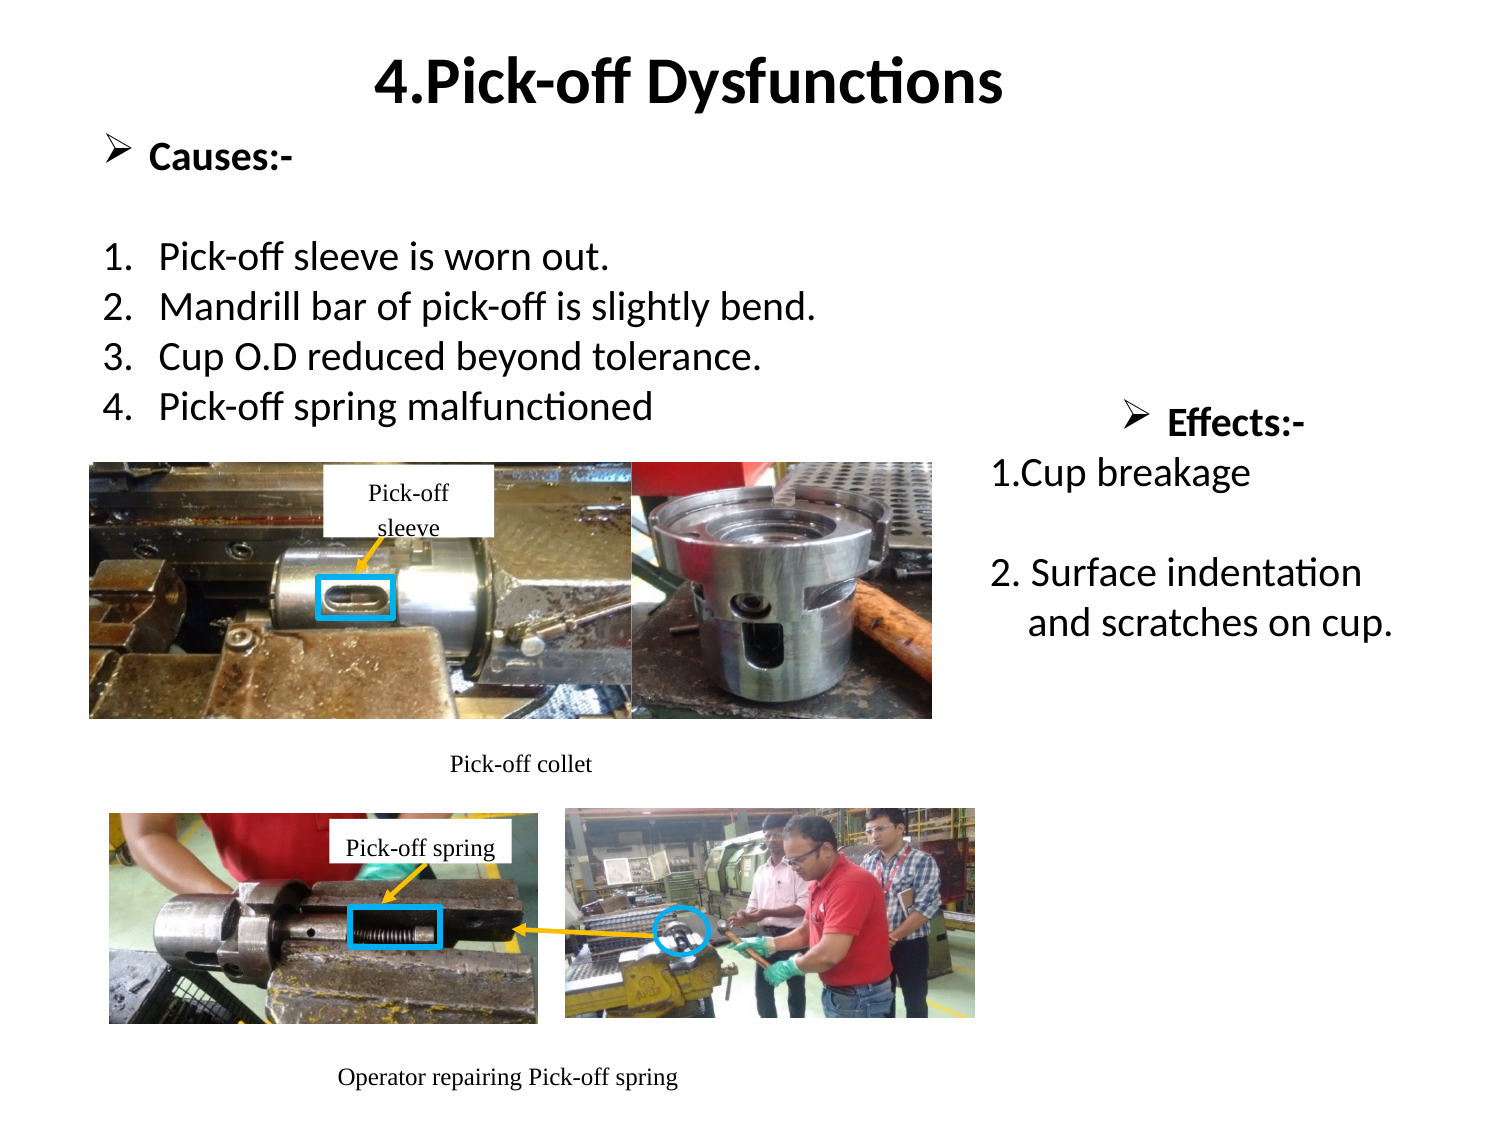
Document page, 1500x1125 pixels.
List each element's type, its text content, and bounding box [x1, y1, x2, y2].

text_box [89, 462, 976, 1091]
text_box 4.Pick-off Dysfunctions [316, 28, 1063, 169]
text_box Causes:- Pick-off sleeve is worn out. Mandrill bar of pick-off is slightly bend. Cup O.D reduced beyond tolerance. Pick-off spring malfunctioned [87, 121, 1400, 437]
text_box Effects:- 1.Cup breakage 2. Surface indentation and scratches on cup. [975, 387, 1450, 653]
